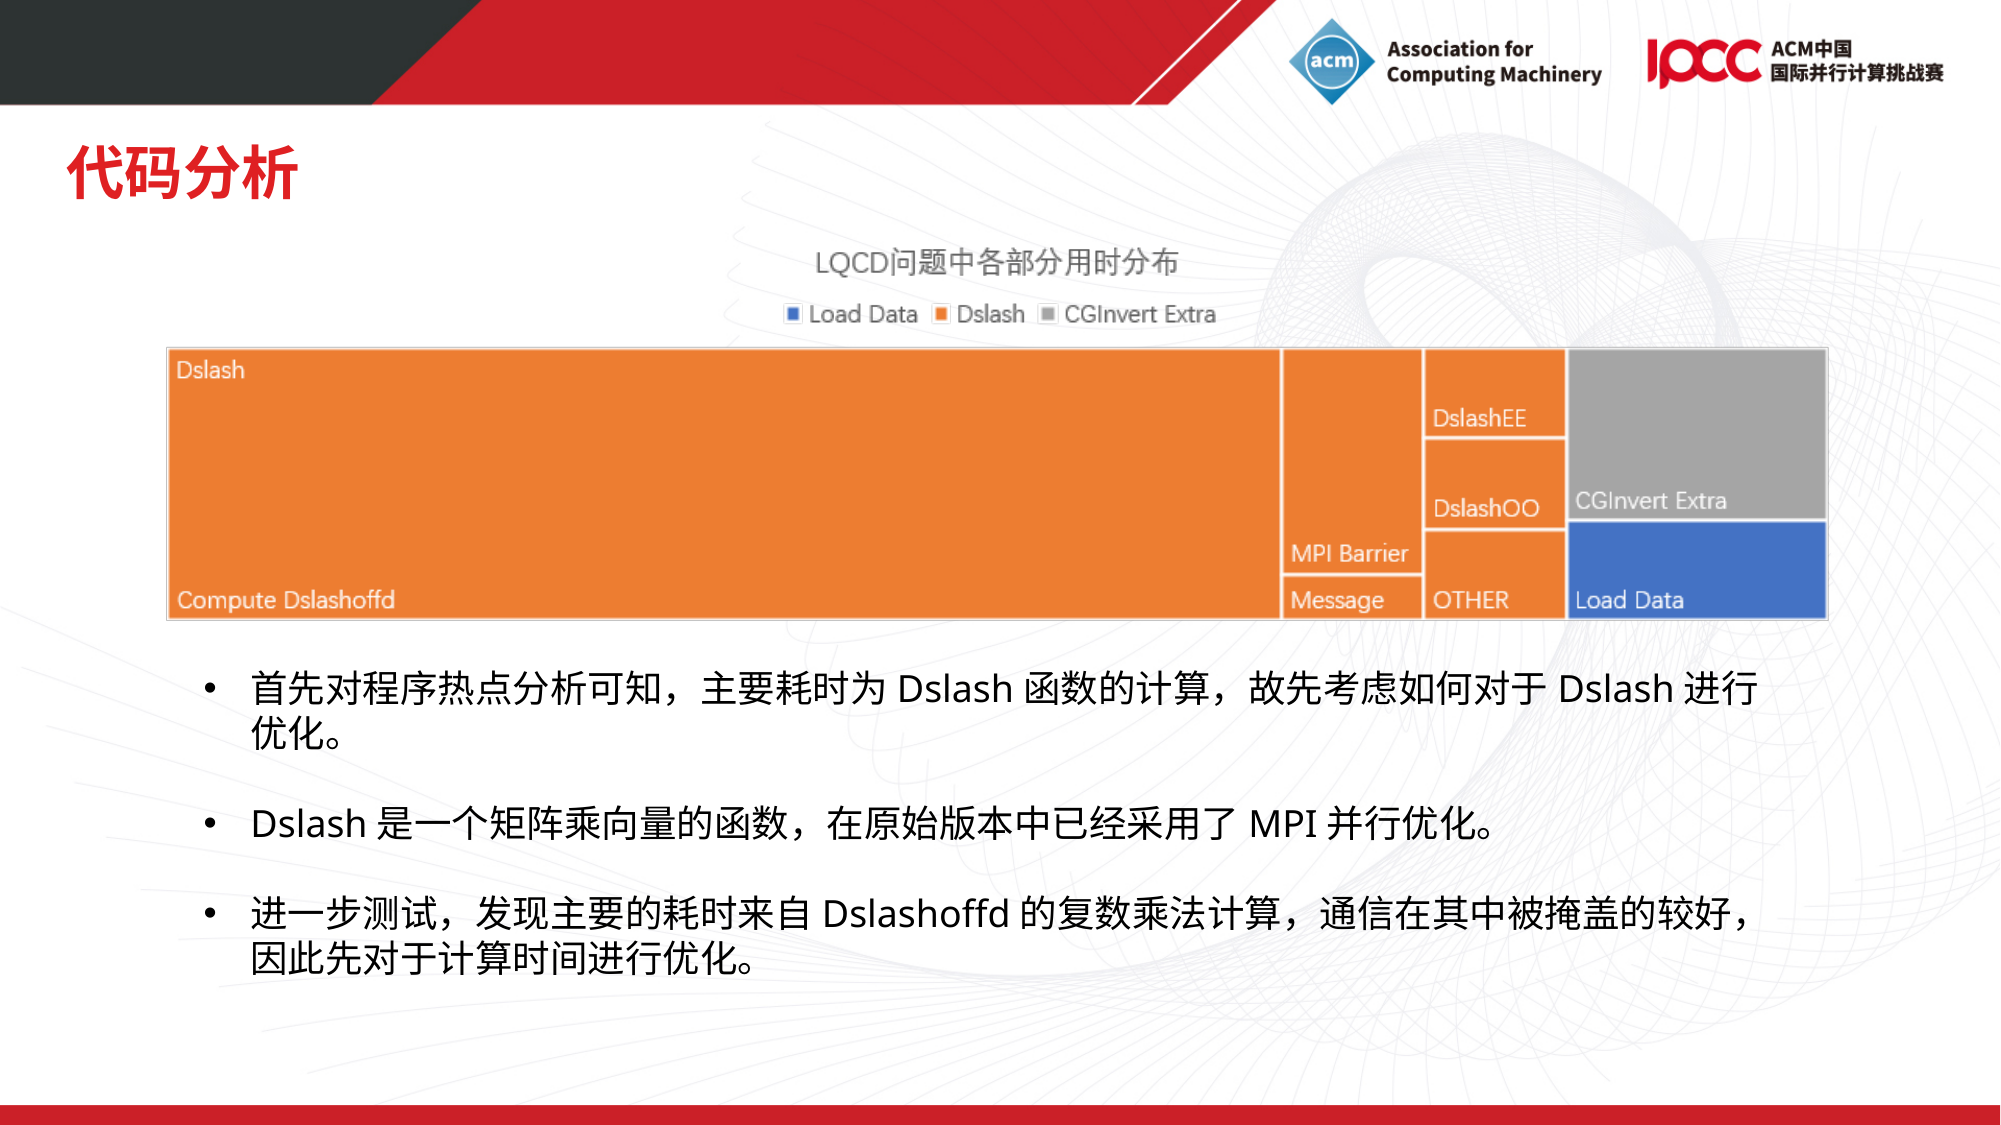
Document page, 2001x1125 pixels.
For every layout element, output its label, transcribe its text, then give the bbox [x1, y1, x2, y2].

text_box 首先对程序热点分析可知，主要耗时为Dslash函数的计算，故先考虑如何对于Dslash进行优化。 Dslash是一个矩阵乘向量的函数，在原始版本中已经采用了MPI并行优化。 进一步测试，发现主要的耗时来自Dslashoffd的复数乘法计算，通信在其中被掩盖的较好，因此先对于计算时间进行优化。 [188, 657, 1811, 988]
picture [0, 0, 2001, 1125]
text_box 代码分析 [52, 128, 892, 214]
